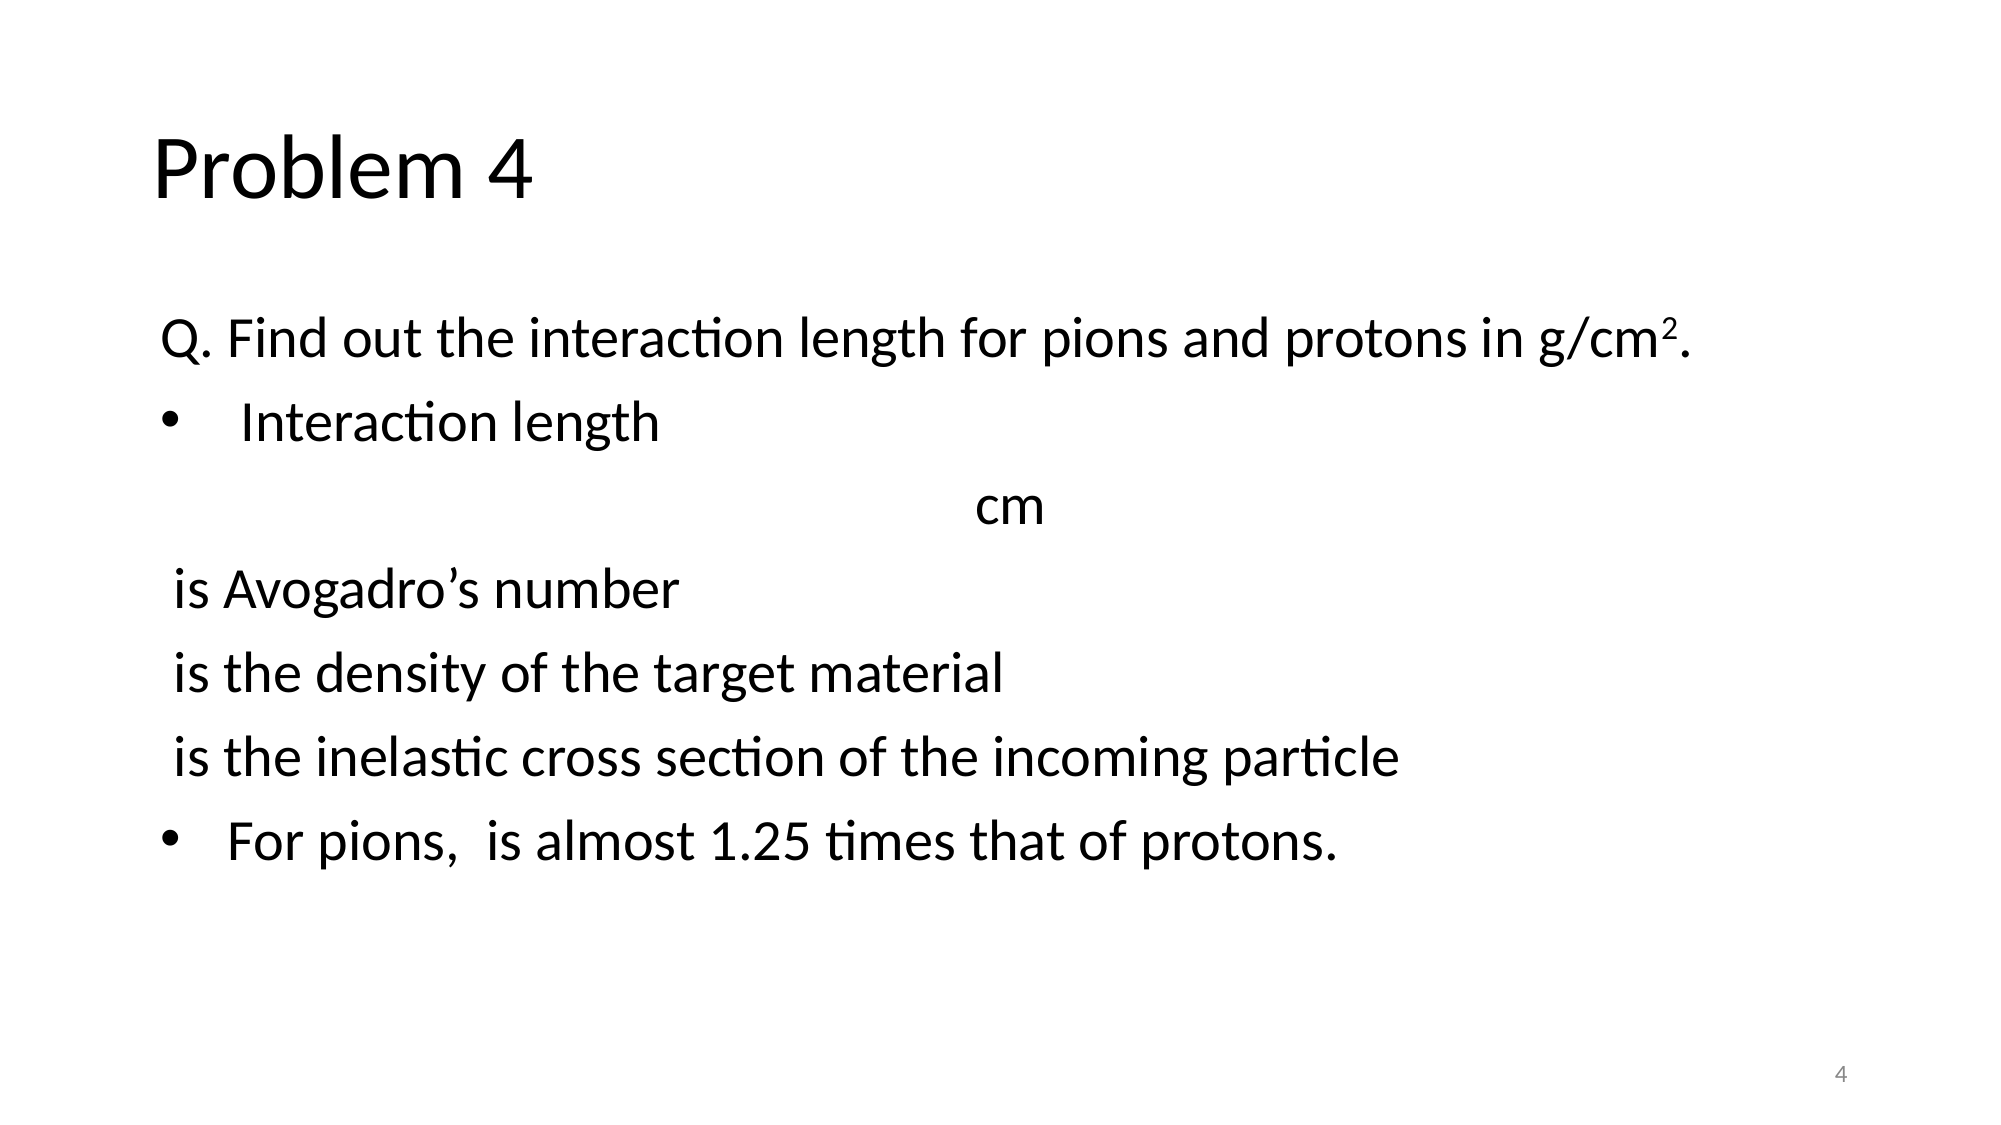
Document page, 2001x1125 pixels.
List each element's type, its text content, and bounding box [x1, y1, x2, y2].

slide_number 4 [1412, 1042, 1863, 1103]
title Problem 4 [137, 59, 1863, 278]
